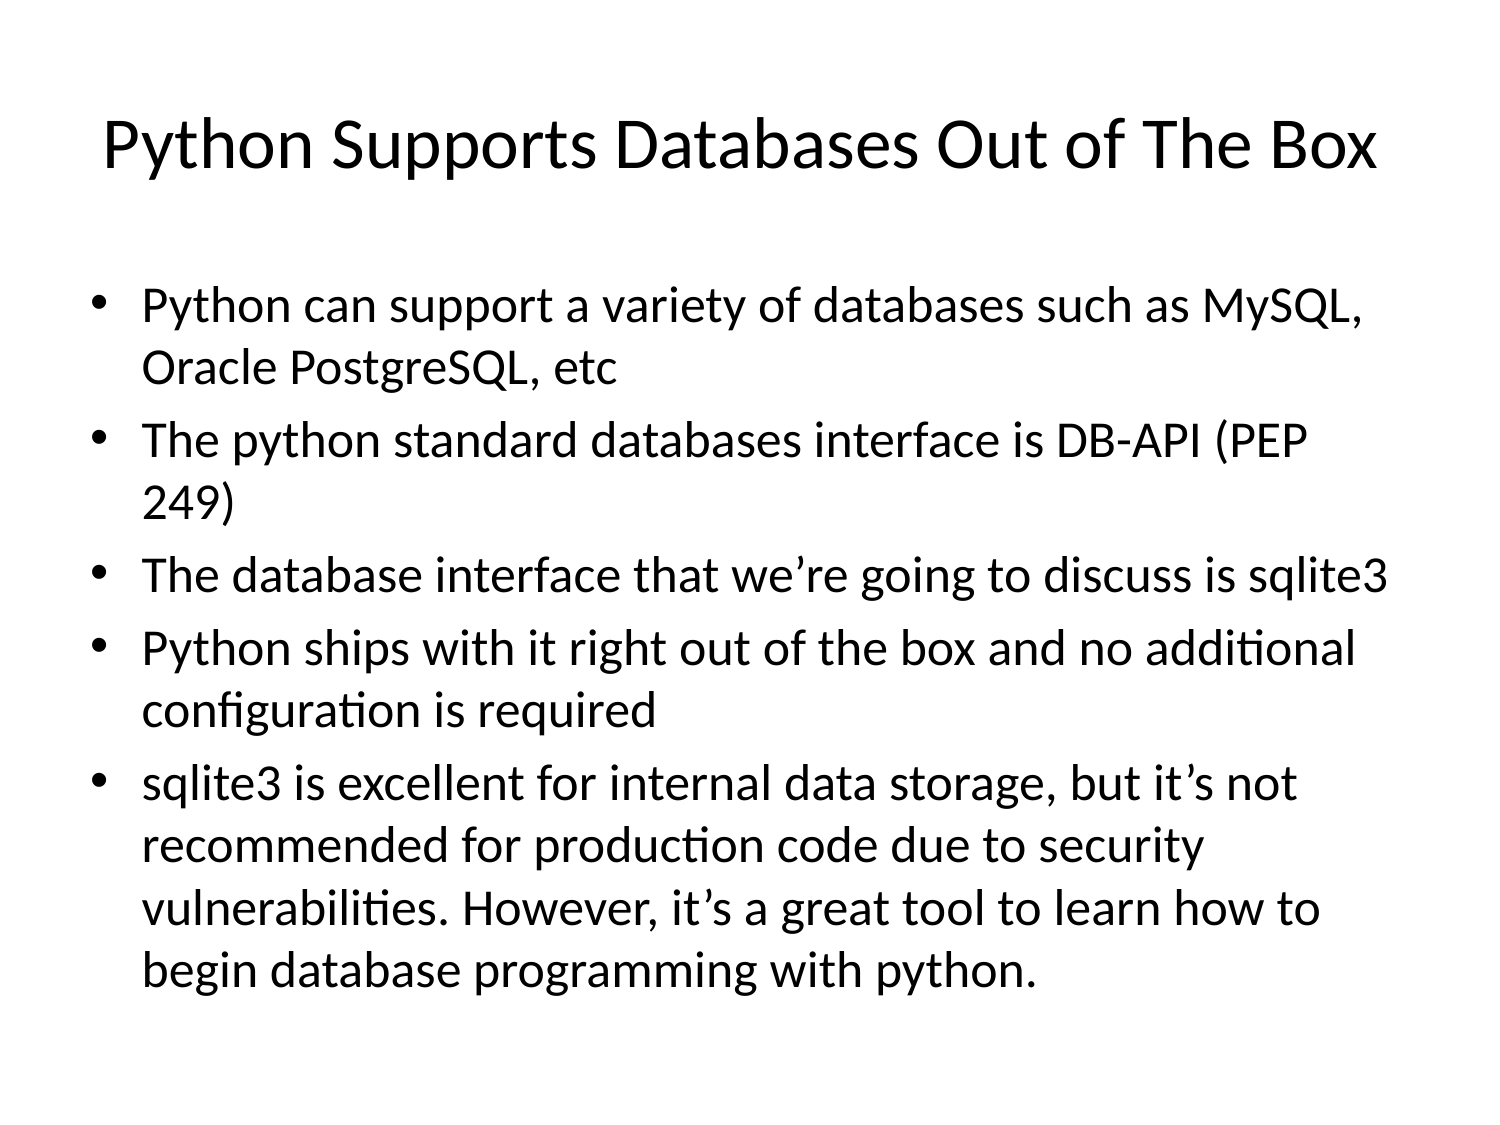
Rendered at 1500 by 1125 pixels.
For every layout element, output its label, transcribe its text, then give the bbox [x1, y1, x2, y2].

title Python Supports Databases Out of The Box [75, 45, 1425, 233]
list Python can support a variety of databases such as MySQL, Oracle PostgreSQL, etc The python standard databases interface is DB-API (PEP 249) The database interface that we’re going to discuss is sqlite3 Python ships with it right out of the box and no additional configuration is required sqlite3 is excellent for internal data storage, but it’s not recommended for production code due to security vulnerabilities. However, it’s a great tool to learn how to begin database programming with python. [75, 262, 1425, 1075]
